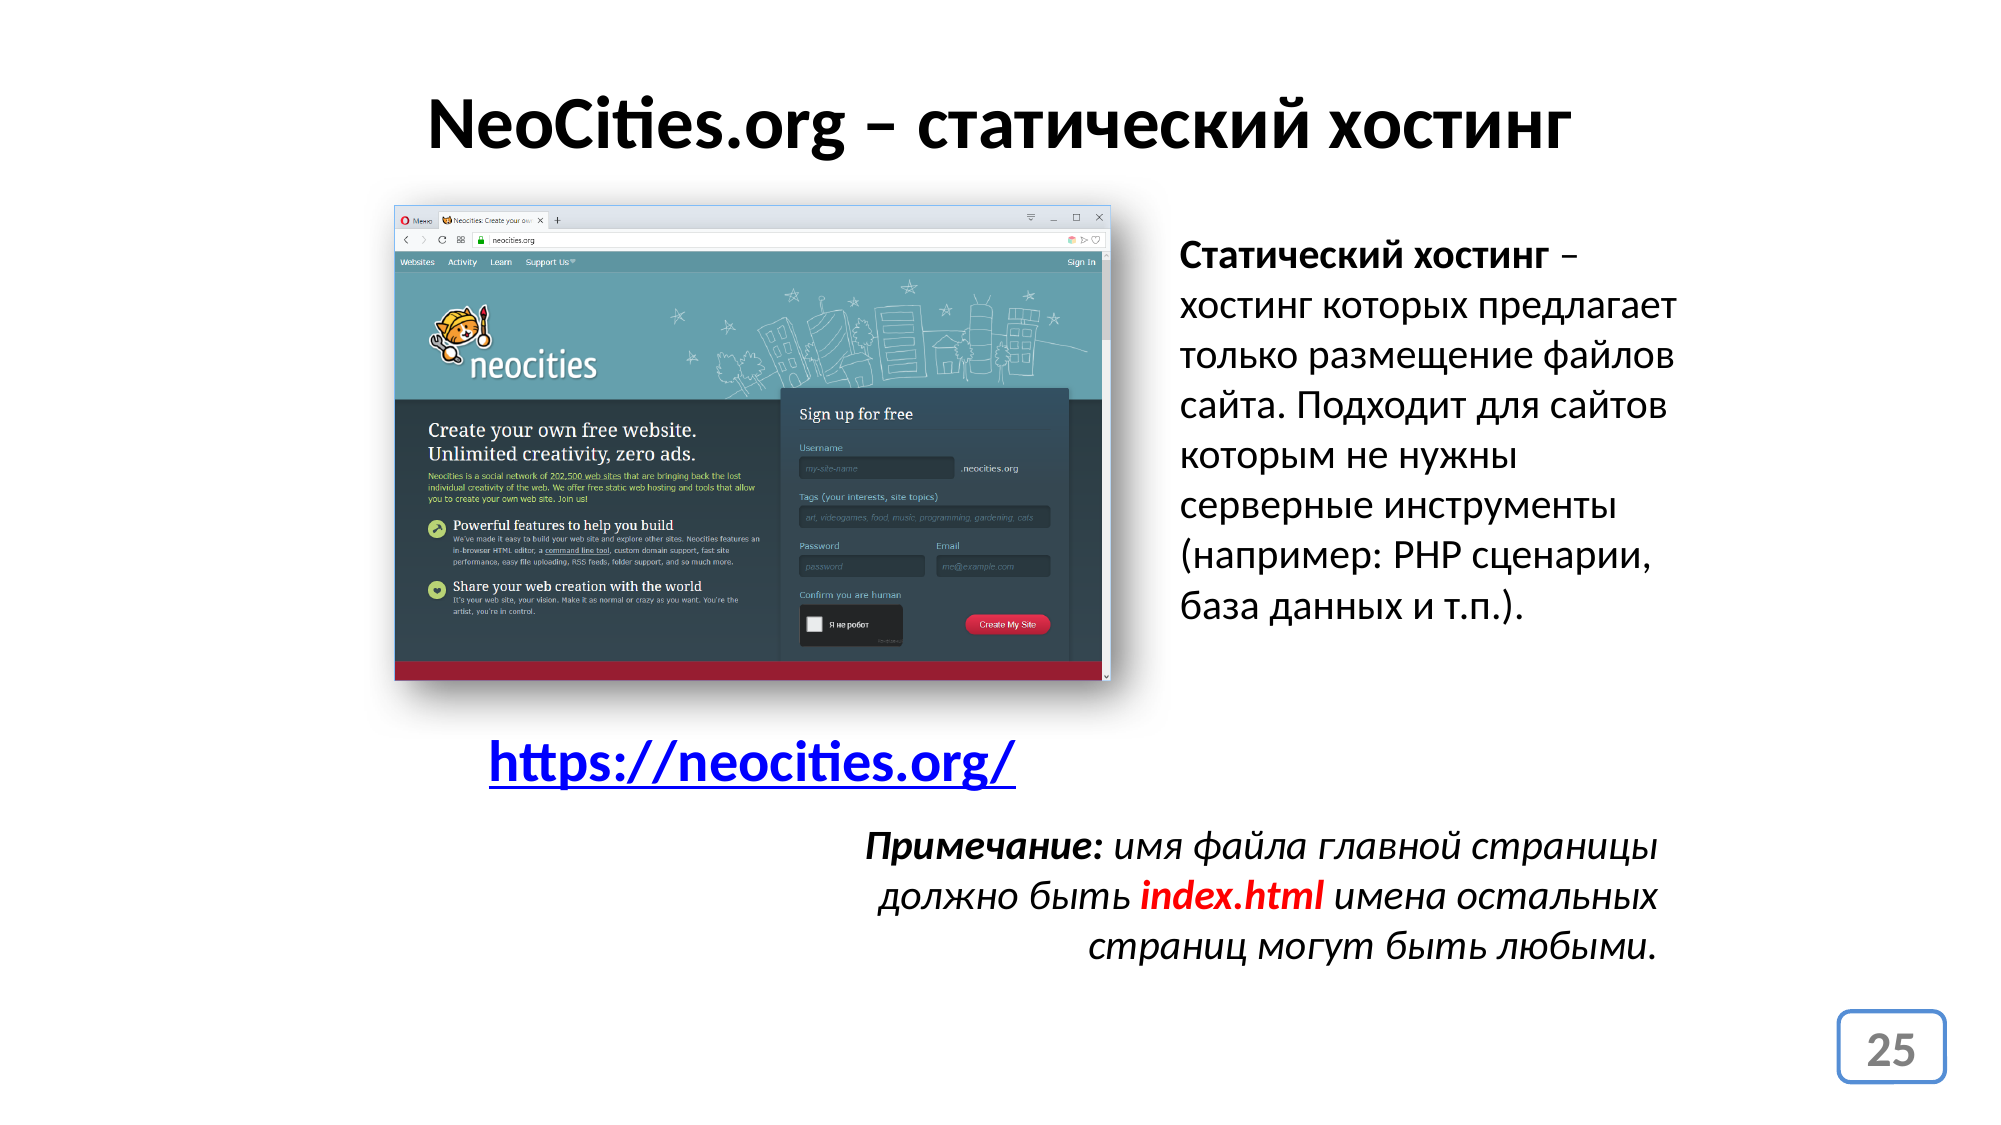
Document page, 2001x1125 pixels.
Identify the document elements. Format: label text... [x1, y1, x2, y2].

text_box Статический хостинг – хостинг которых предлагает только размещение файлов сайта. Подходит для сайтов которым не нужны серверные инструменты (например: PHP сценарии, база данных и т.п.). [1165, 219, 1729, 635]
text_box NeoCities.org – статический хостинг [350, 66, 1650, 172]
picture [394, 205, 1111, 681]
text_box 25 [1836, 1009, 1948, 1085]
text_box https://neocities.org/ [474, 728, 1031, 801]
text_box Примечание: имя файла главной страницы должно быть index.html имена остальных страниц могут быть любыми. [787, 810, 1674, 976]
